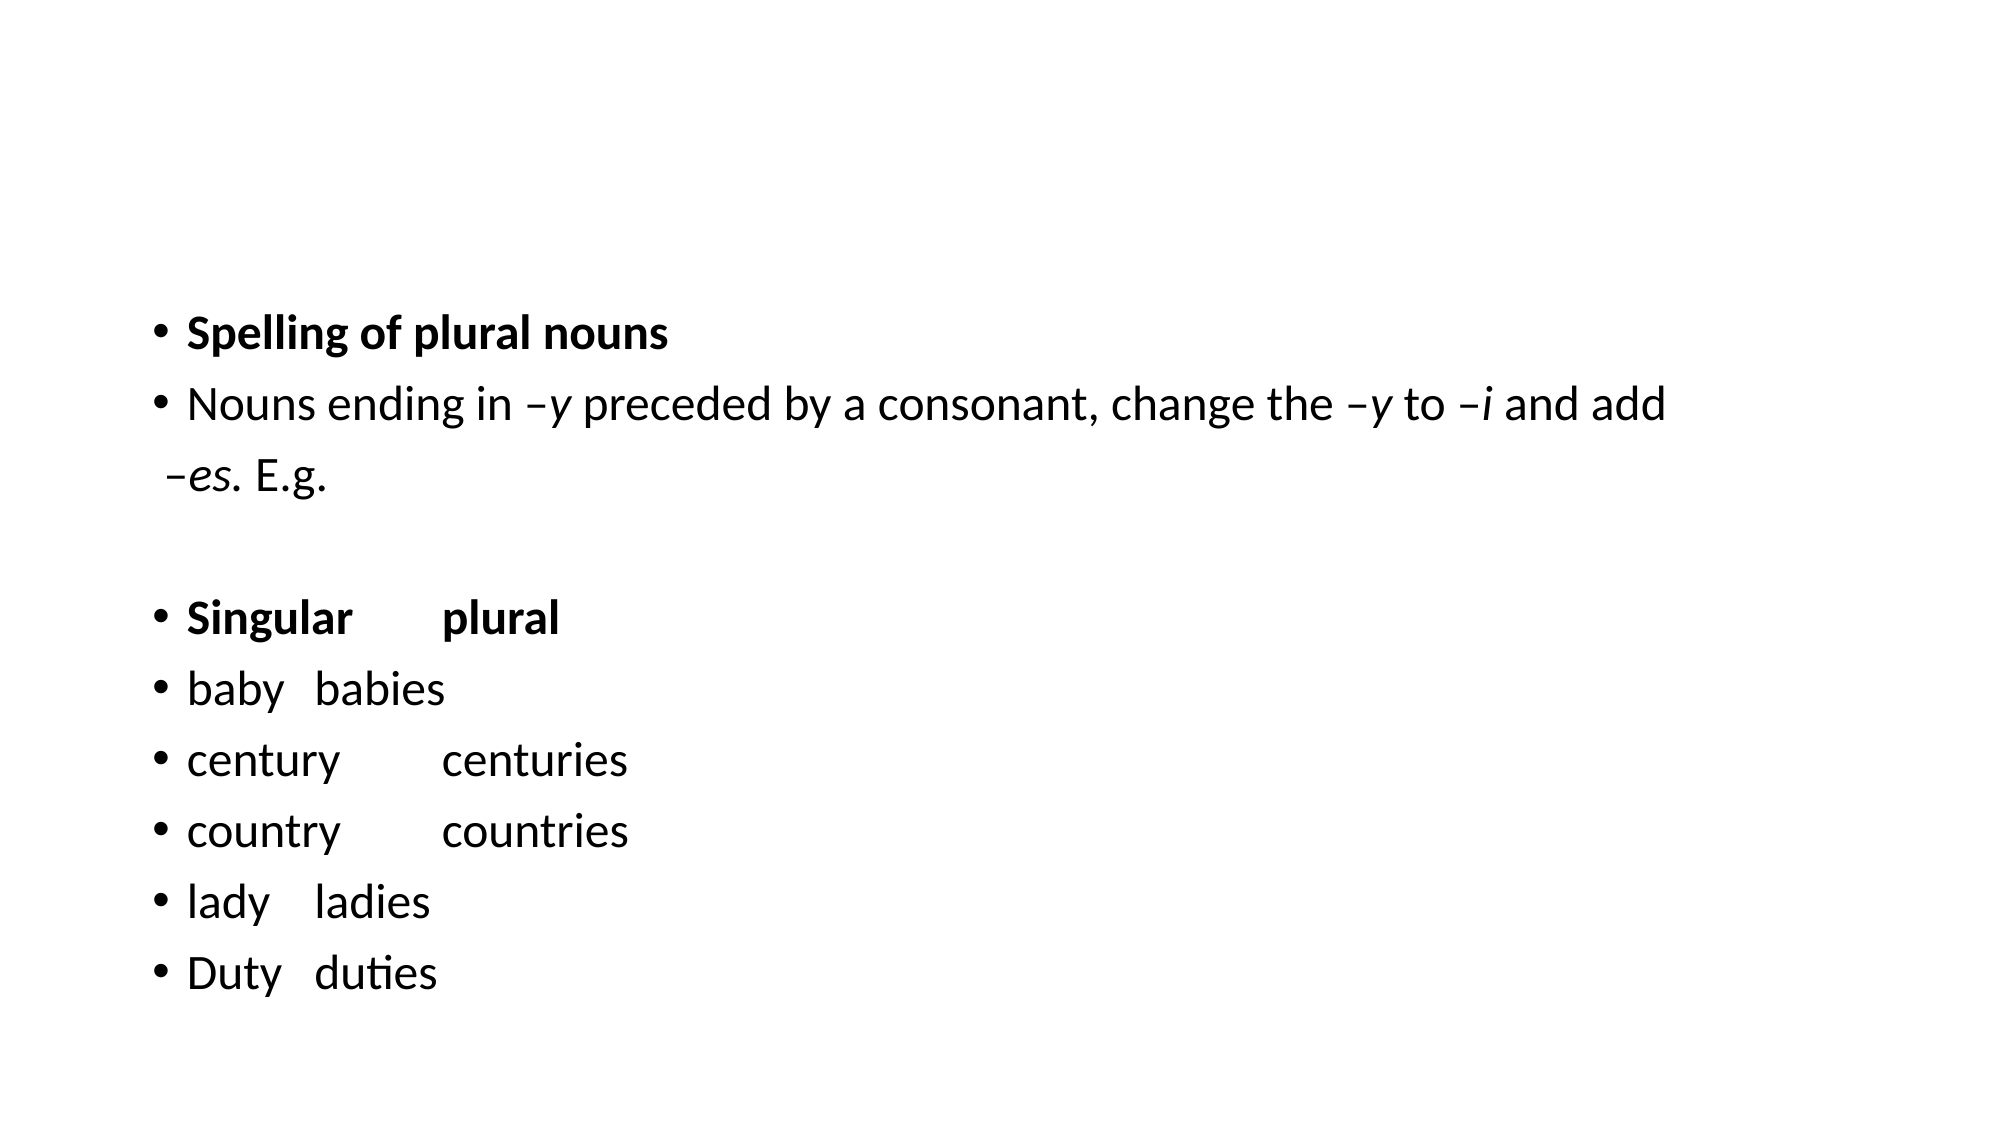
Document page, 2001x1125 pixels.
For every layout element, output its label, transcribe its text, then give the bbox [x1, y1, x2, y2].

list Spelling of plural nouns Nouns ending in –y preceded by a consonant, change the –y to –i and add –es. E.g. Singular plural baby babies century centuries country countries lady ladies Duty duties [137, 299, 1863, 1014]
